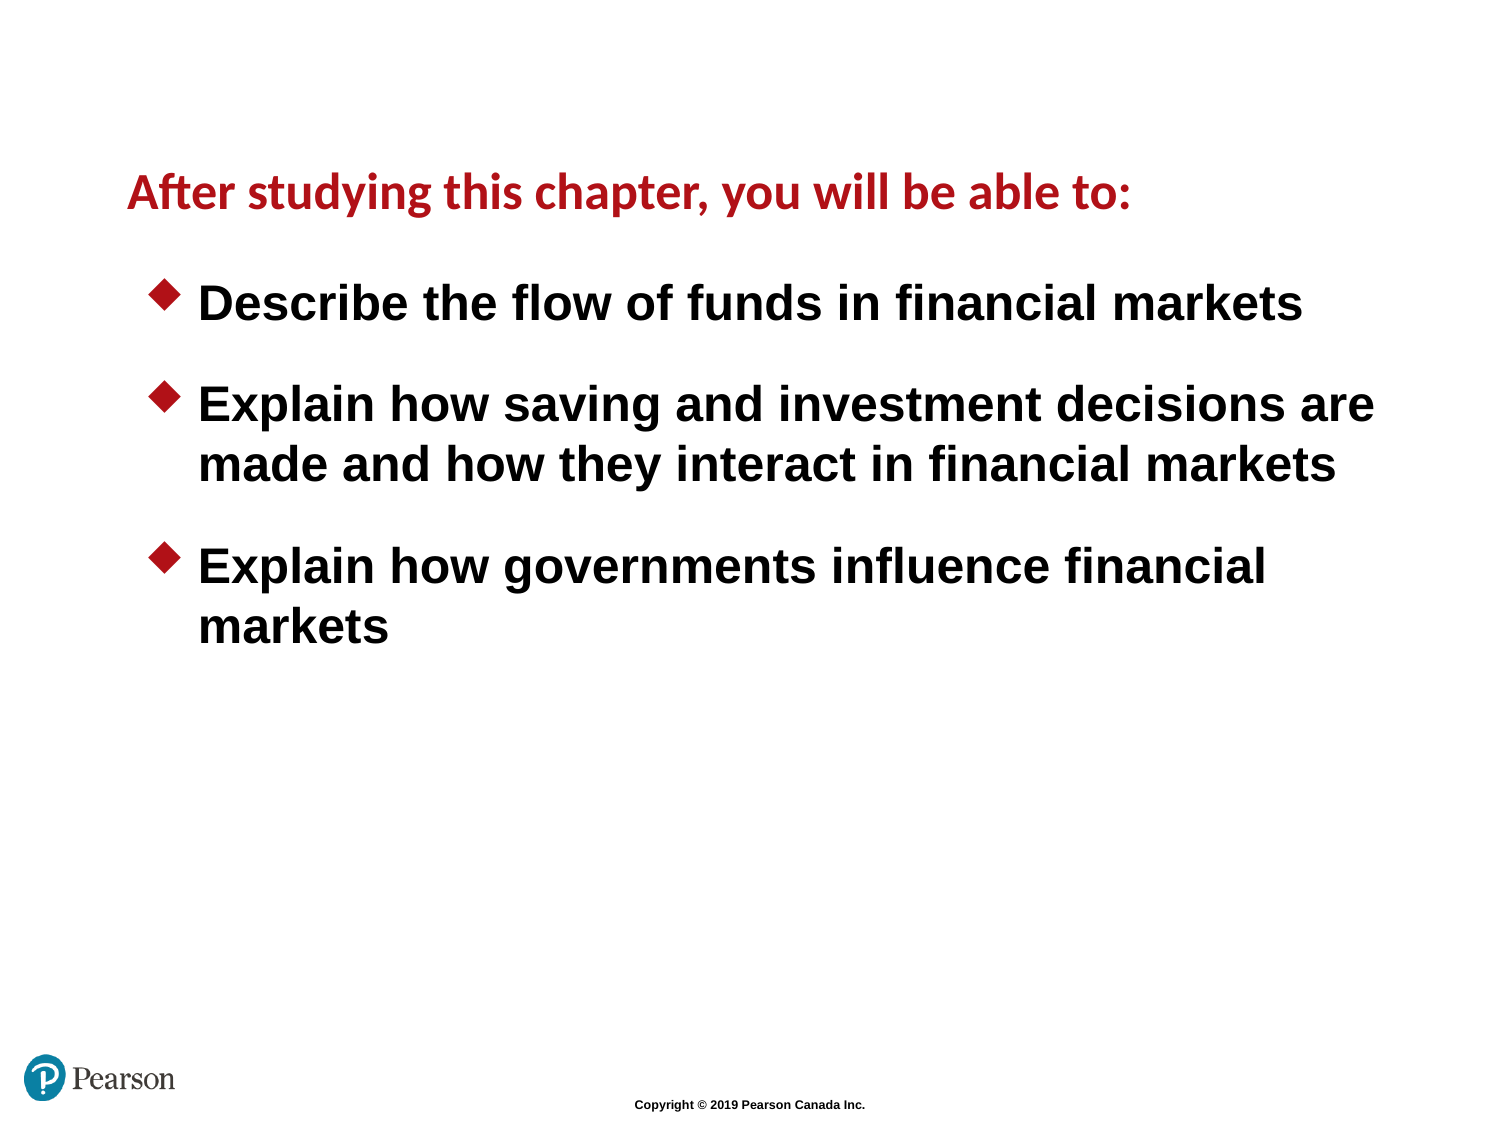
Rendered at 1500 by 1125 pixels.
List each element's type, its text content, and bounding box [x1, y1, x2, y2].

picture [24, 1054, 41, 1072]
list Describe the flow of funds in financial markets Explain how saving and investment decisions are made and how they interact in financial markets Explain how governments influence financial markets [112, 262, 1438, 1042]
picture [50, 1054, 175, 1101]
picture [33, 1064, 58, 1089]
picture [24, 1087, 34, 1101]
title After studying this chapter, you will be able to: [112, 149, 1463, 253]
text_box Copyright © 2019 Pearson Canada Inc. [611, 1089, 889, 1120]
